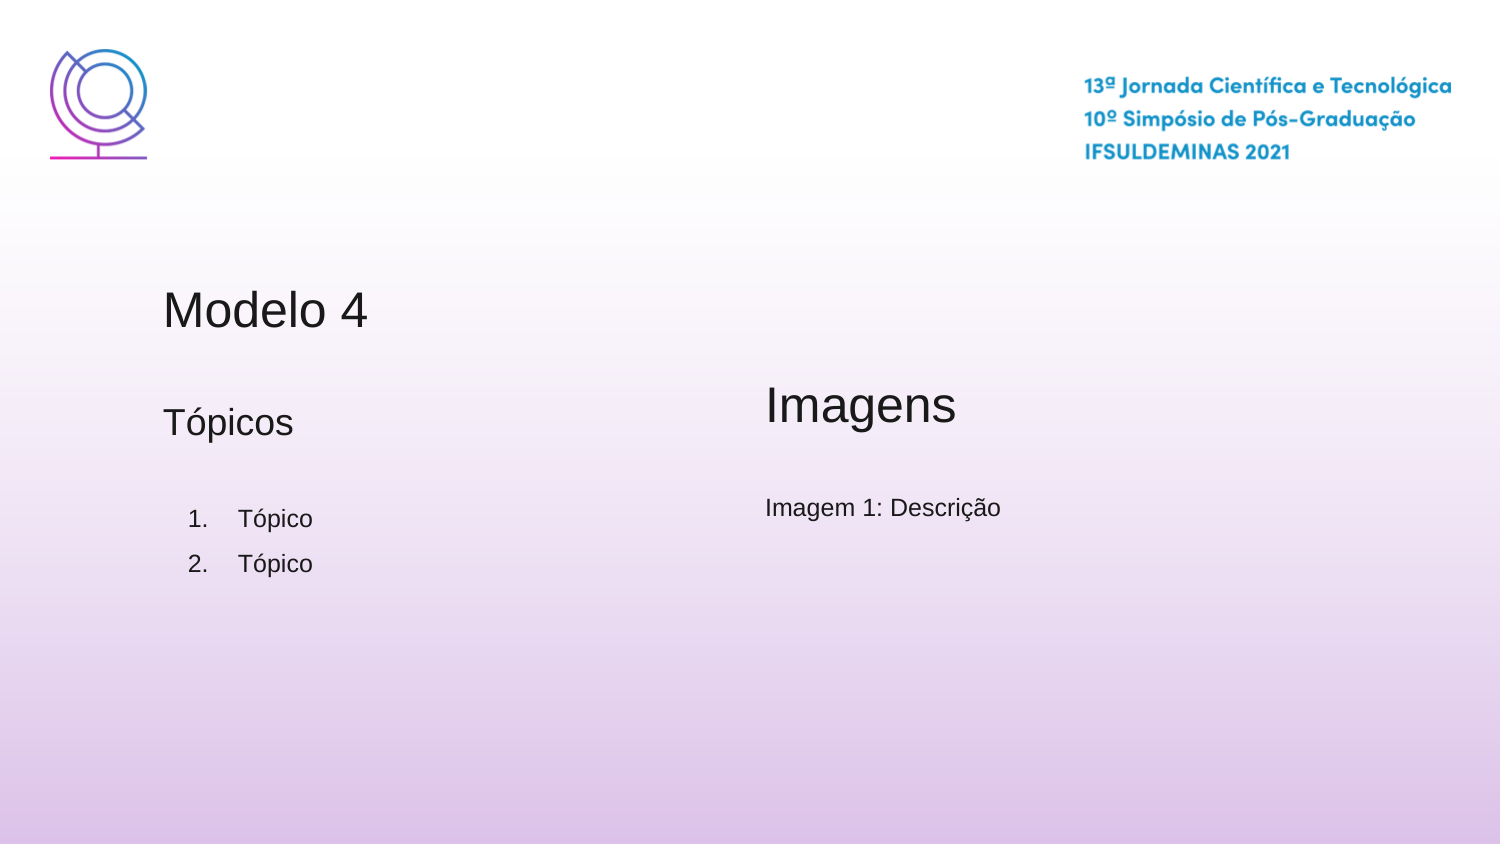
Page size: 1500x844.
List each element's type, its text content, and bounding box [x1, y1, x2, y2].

text_box Modelo 4 Tópicos Tópico Tópico [147, 262, 1352, 593]
picture [0, 0, 1500, 844]
text_box Imagens Imagem 1: Descrição [749, 236, 1500, 537]
